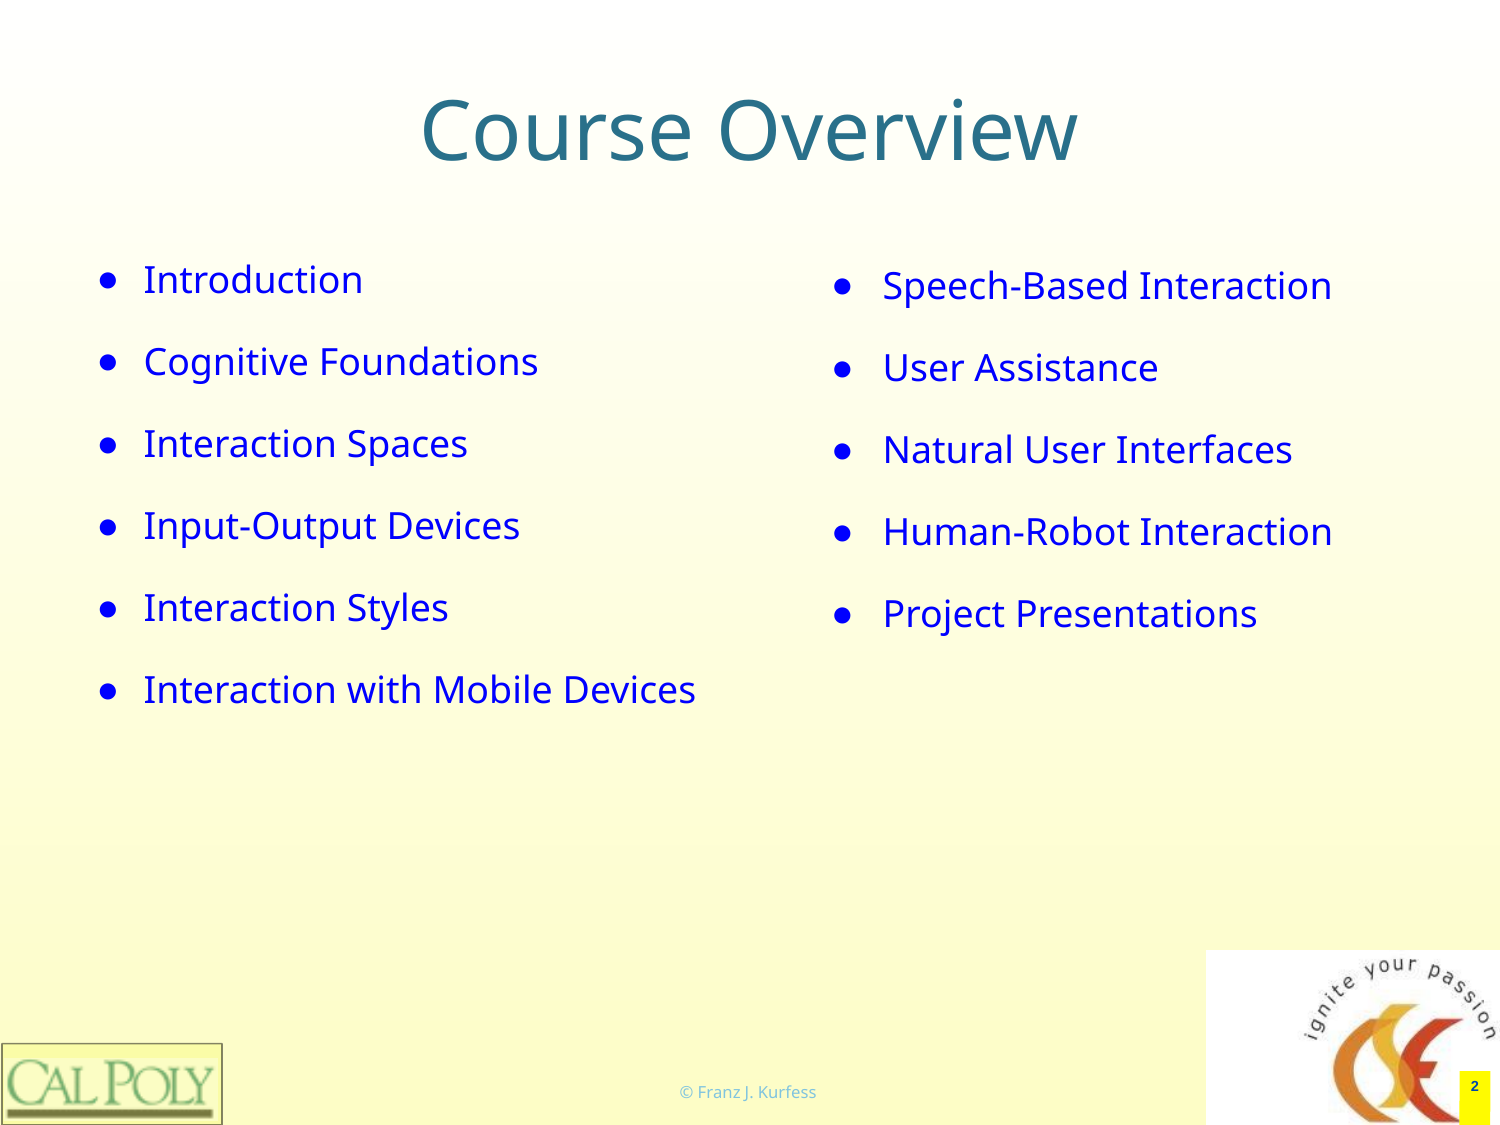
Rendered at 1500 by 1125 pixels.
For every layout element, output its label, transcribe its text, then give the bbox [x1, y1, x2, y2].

list Speech-Based Interaction User Assistance Natural User Interfaces Human-Robot Interaction Project Presentations [792, 252, 1449, 1000]
slide_number ‹#› [1459, 1071, 1491, 1125]
picture [1206, 950, 1500, 1125]
title Course Overview [90, 0, 1410, 255]
list Introduction Cognitive Foundations Interaction Spaces Input-Output Devices Interaction Styles Interaction with Mobile Devices [90, 254, 752, 1048]
